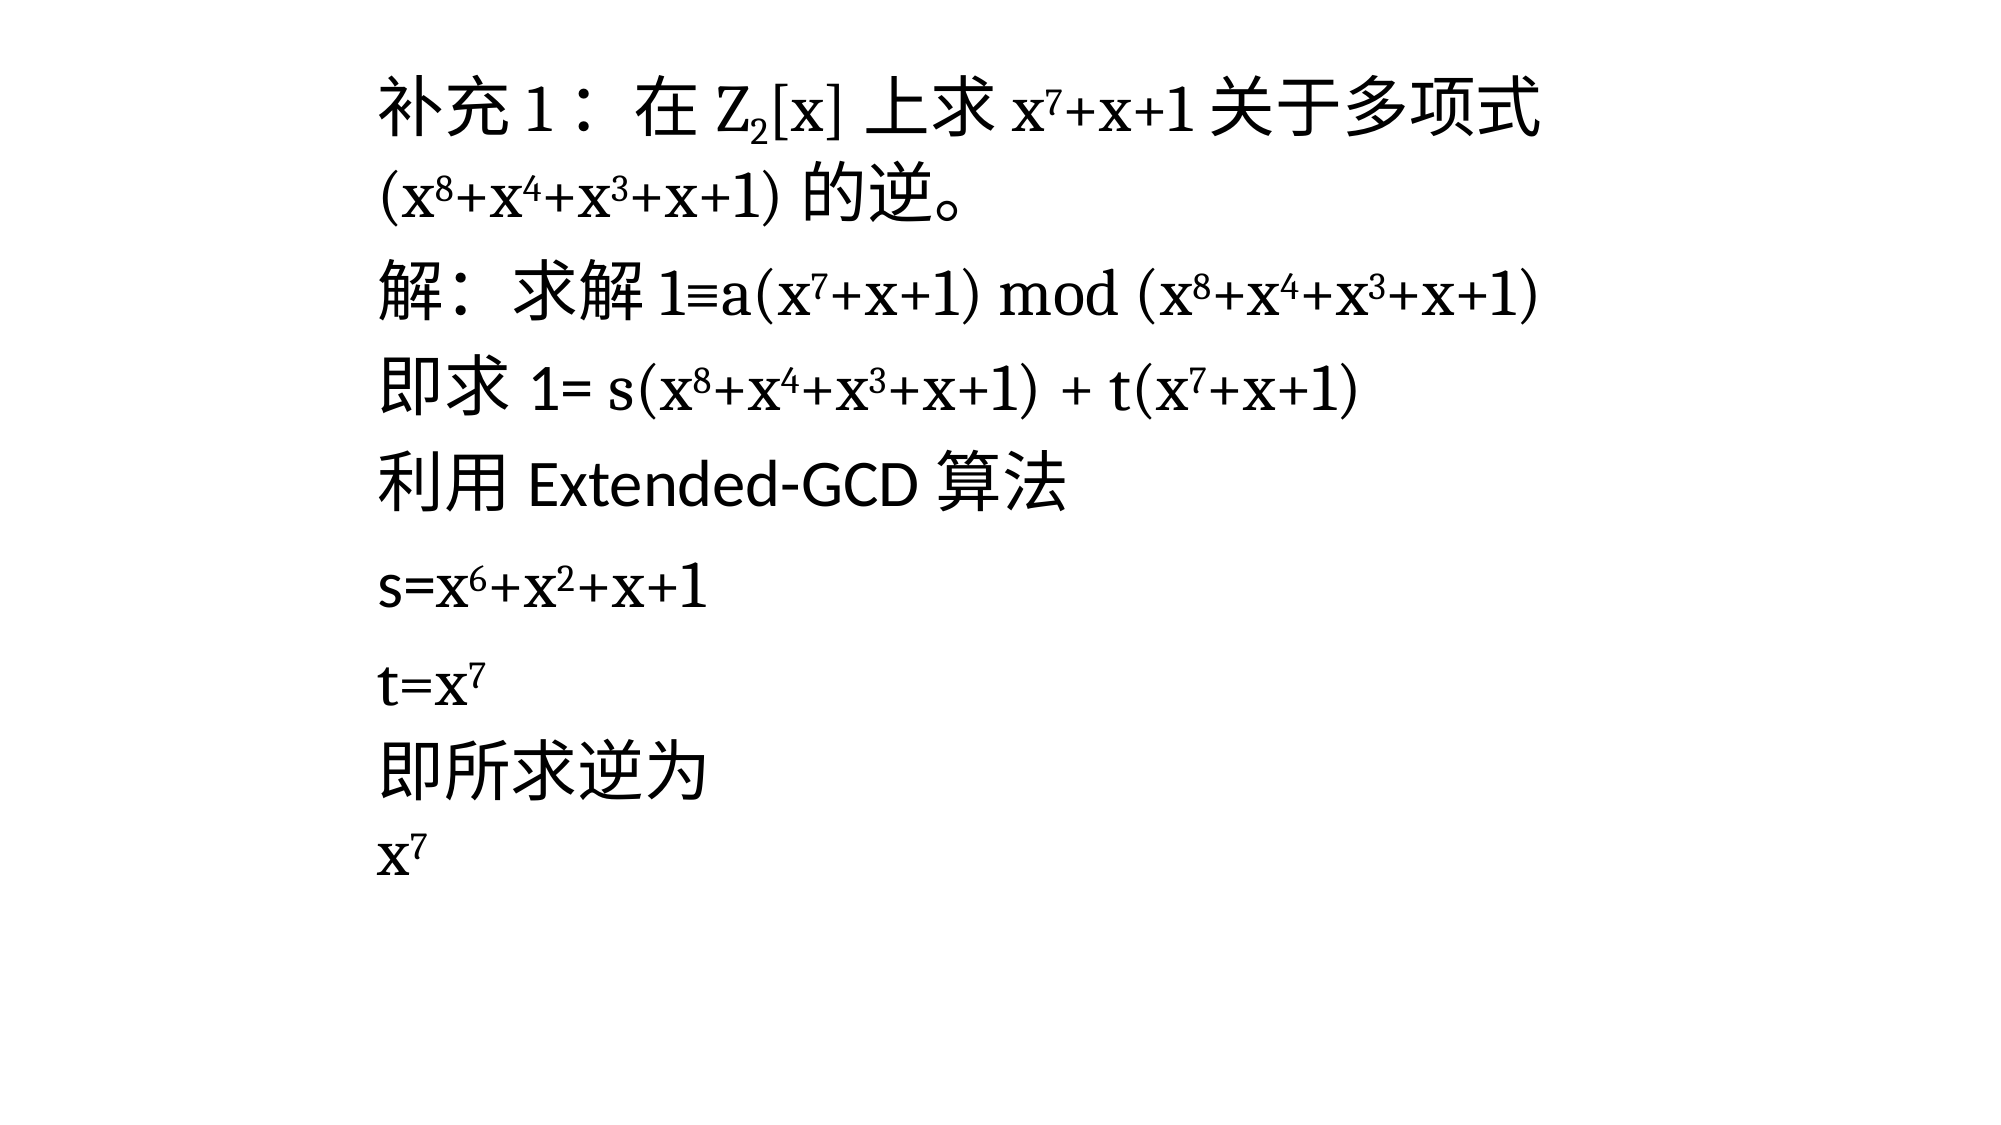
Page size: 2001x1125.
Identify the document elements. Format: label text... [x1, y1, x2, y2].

text_box 补充1：在Z2[x]上求x7+x+1关于多项式 (x8+x4+x3+x+1)的逆。 解：求解1≡a(x7+x+1) mod (x8+x4+x3+x+1) 即求1= s(x8+x4+x3+x+1) + t(x7+x+1) 利用Extended-GCD算法 s=x6+x2+x+1 t=x7 即所求逆为x7 [375, 70, 1613, 889]
